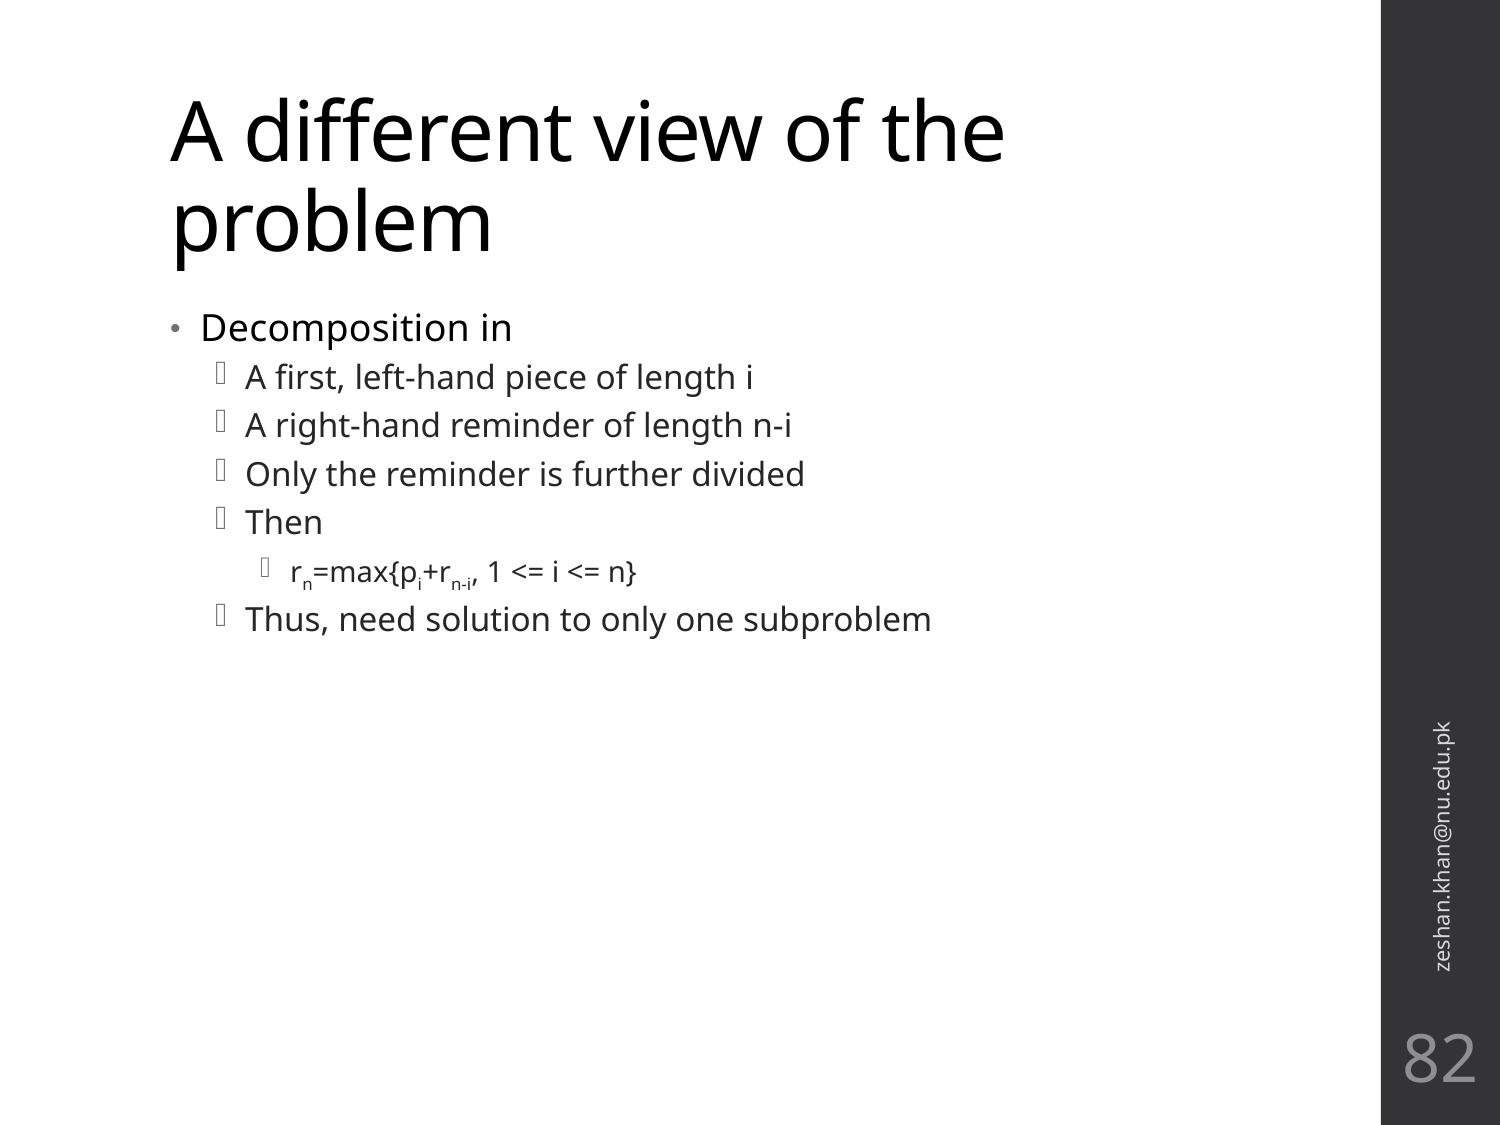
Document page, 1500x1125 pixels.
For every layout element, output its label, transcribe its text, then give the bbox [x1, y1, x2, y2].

title A different view of the problem [155, 60, 1348, 278]
footer zeshan.khan@nu.edu.pk [1418, 400, 1464, 988]
list Decomposition in A first, left-hand piece of length i A right-hand reminder of length n-i Only the reminder is further divided Then rn=max{pi+rn-i, 1 <= i <= n} Thus, need solution to only one subproblem [155, 299, 1213, 1014]
slide_number 82 [1384, 1012, 1498, 1110]
